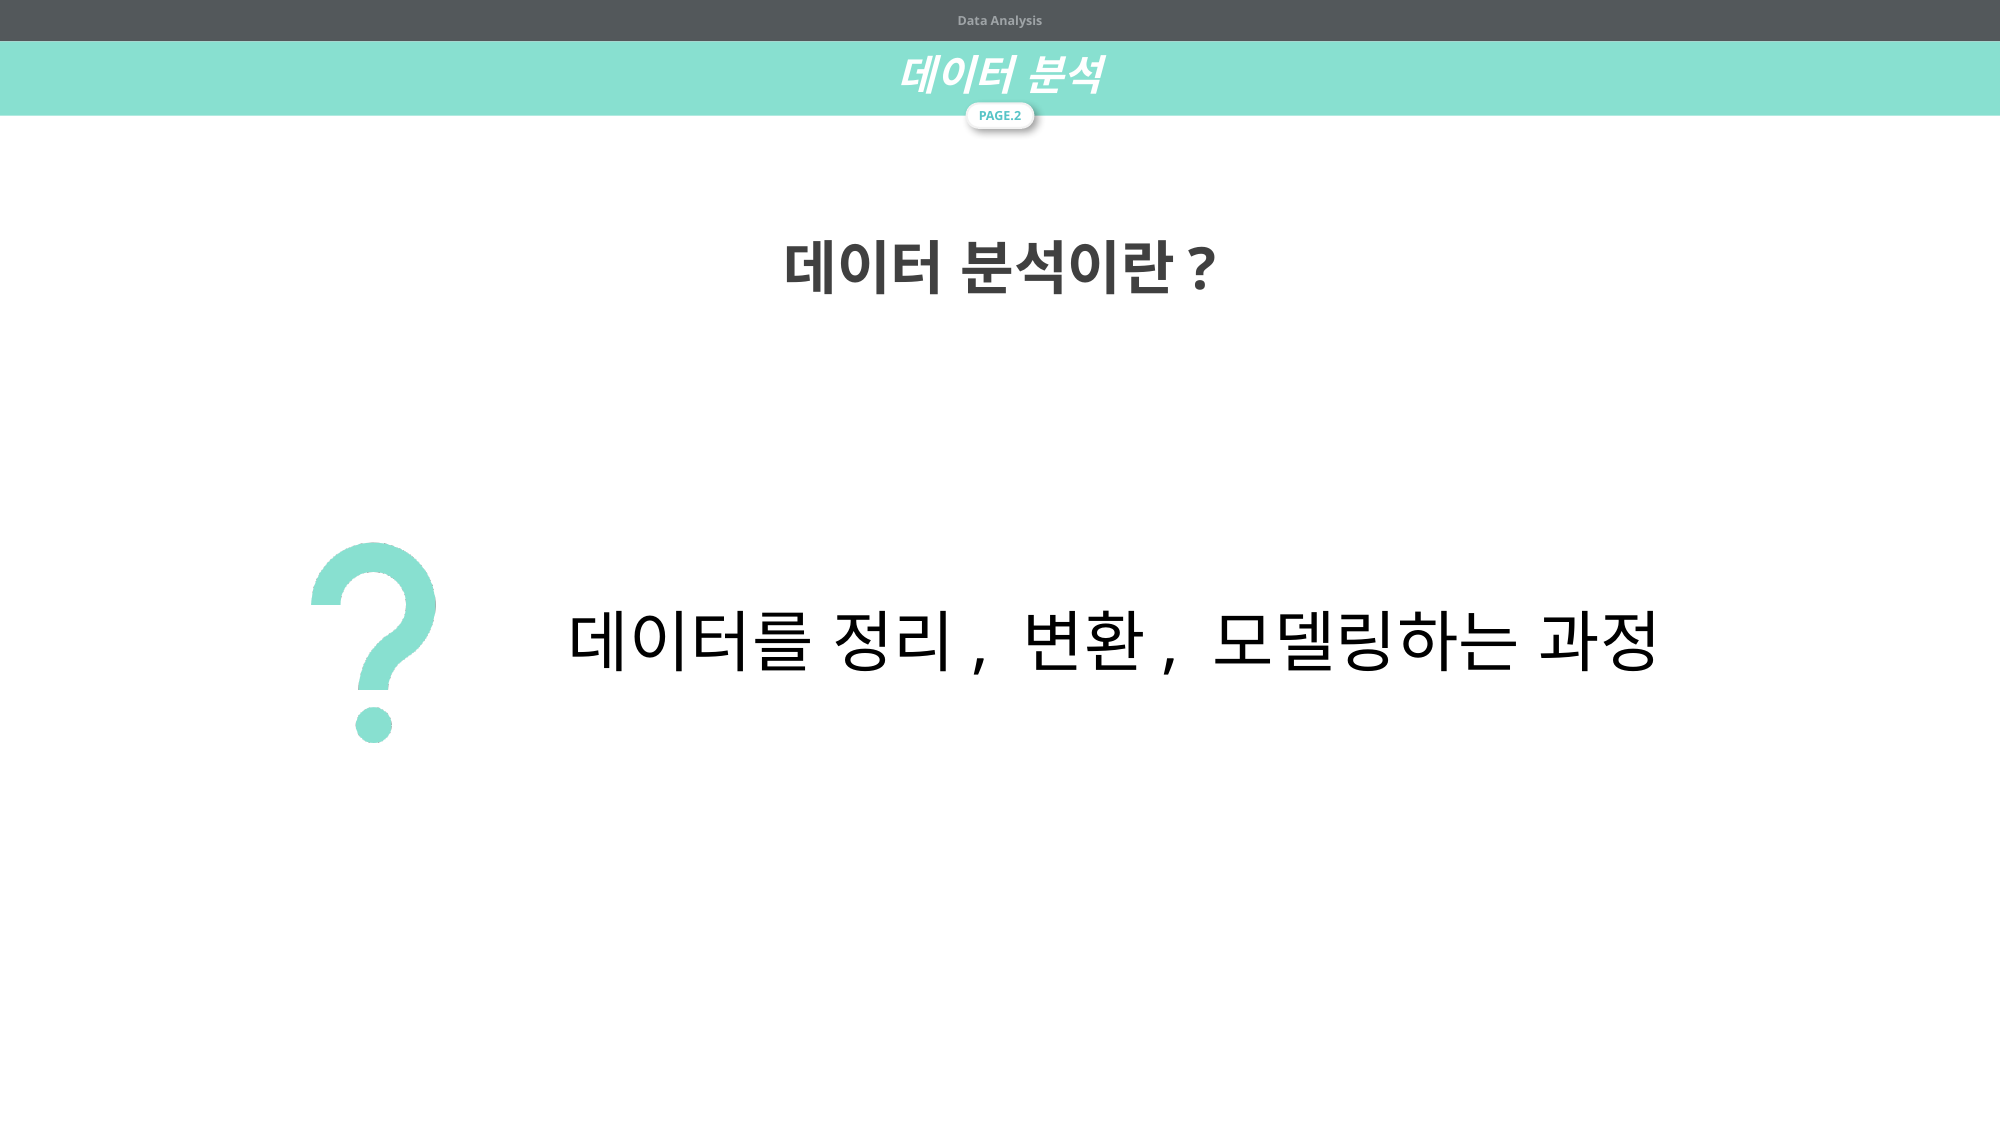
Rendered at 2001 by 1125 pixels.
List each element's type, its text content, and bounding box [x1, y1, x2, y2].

text_box 데이터 분석 [0, 42, 2000, 117]
text_box 데이터를 정리, 변환, 모델링하는 과정 [553, 592, 1678, 688]
text_box Data Analysis [0, 0, 2000, 42]
text_box 데이터 분석이란? [333, 154, 1667, 343]
picture [256, 525, 490, 760]
text_box PAGE.2 [965, 102, 1035, 129]
